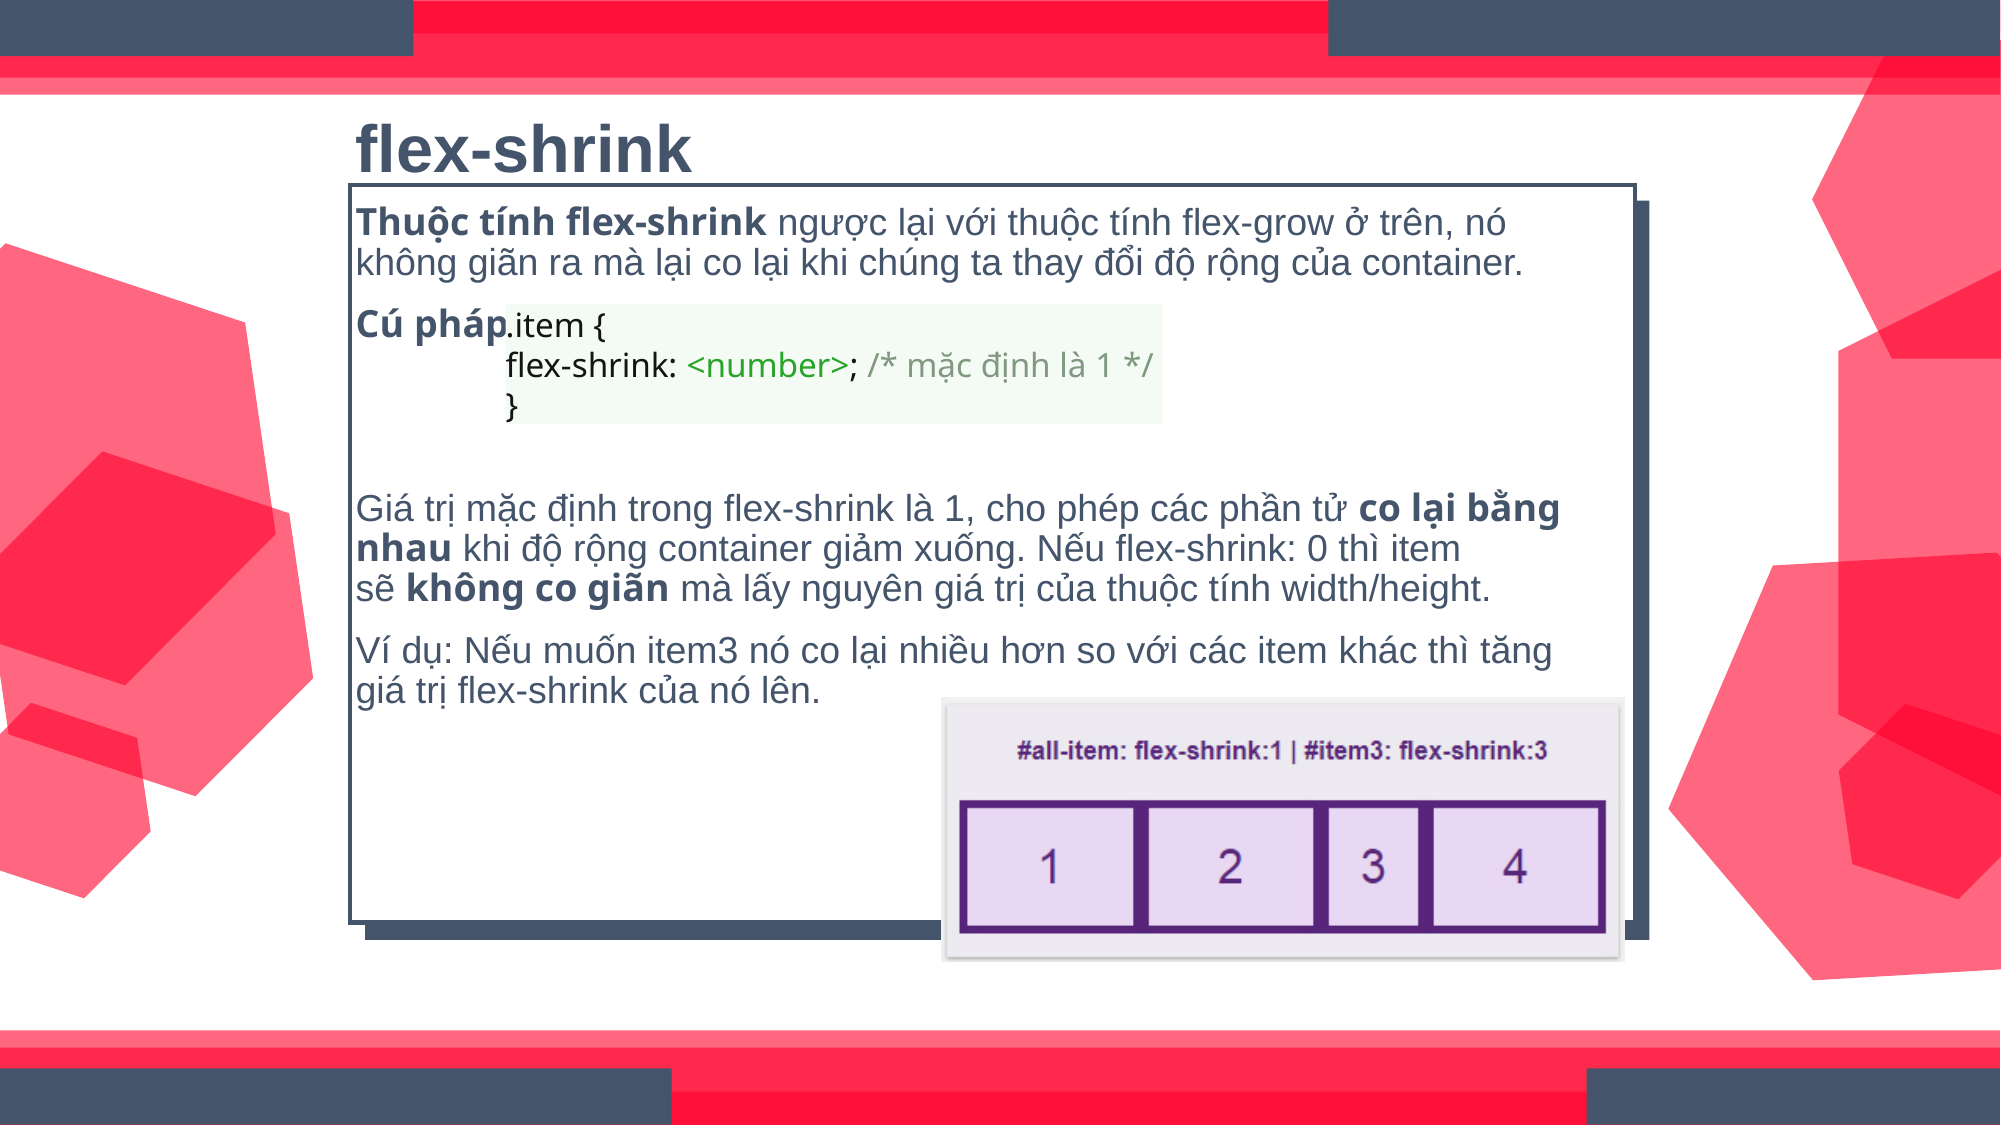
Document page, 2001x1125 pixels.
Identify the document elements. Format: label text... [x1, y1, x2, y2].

text_box .item { flex-shrink: <number>; /* mặc định là 1 */ } [505, 303, 1163, 424]
picture [941, 697, 1625, 962]
list Thuộc tính flex-shrink ngược lại với thuộc tính flex-grow ở trên, nó không giãn ra mà lại co lại khi chúng ta thay đổi độ rộng của container. Cú pháp: Giá trị mặc định trong flex-shrink là 1, cho phép các phần tử co lại bằng nhau khi độ rộng container giảm xuống. Nếu flex-shrink: 0 thì item sẽ không co giãn mà lấy nguyên giá trị của thuộc tính width/height. Ví dụ: Nếu muốn item3 nó co lại nhiều hơn so với các item khác thì tăng giá trị flex-shrink của nó lên. [340, 195, 1578, 698]
title flex-shrink [340, 108, 1578, 185]
